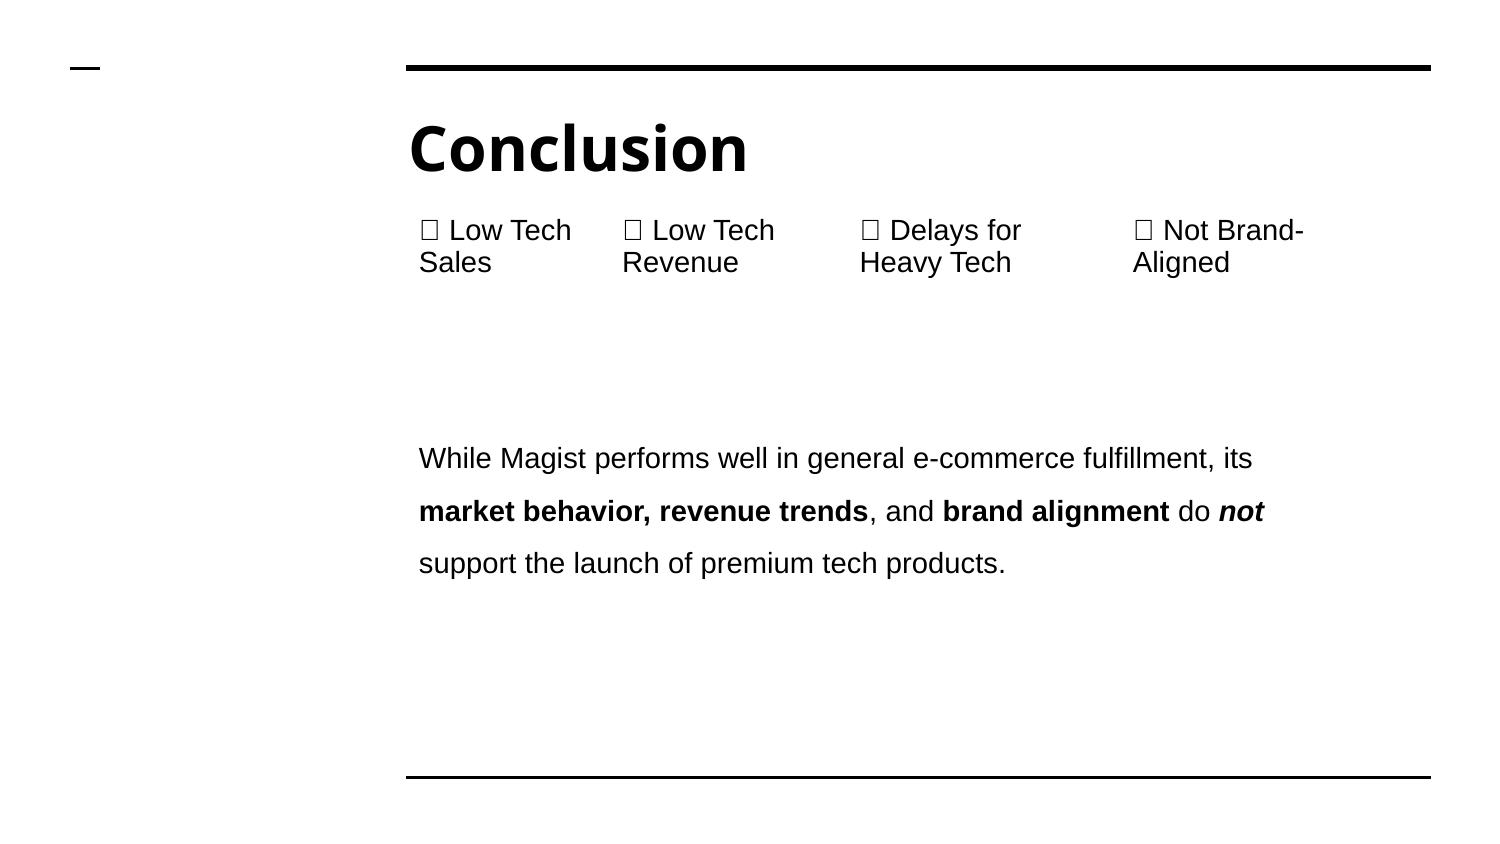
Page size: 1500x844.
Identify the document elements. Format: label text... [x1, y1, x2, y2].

table_header ❌ Delays for Heavy Tech [845, 199, 1118, 294]
table_header ❌ Low Tech Sales [404, 199, 607, 294]
table_header ❌ Not Brand-Aligned [1118, 199, 1355, 294]
text_box [403, 108, 1421, 185]
title Conclusion [393, 94, 1431, 199]
table_header ❌ Low Tech Revenue [607, 199, 845, 294]
text_box While Magist performs well in general e-commerce fulfillment, its market behavior, revenue trends, and brand alignment do not support the launch of premium tech products. [403, 407, 1356, 665]
